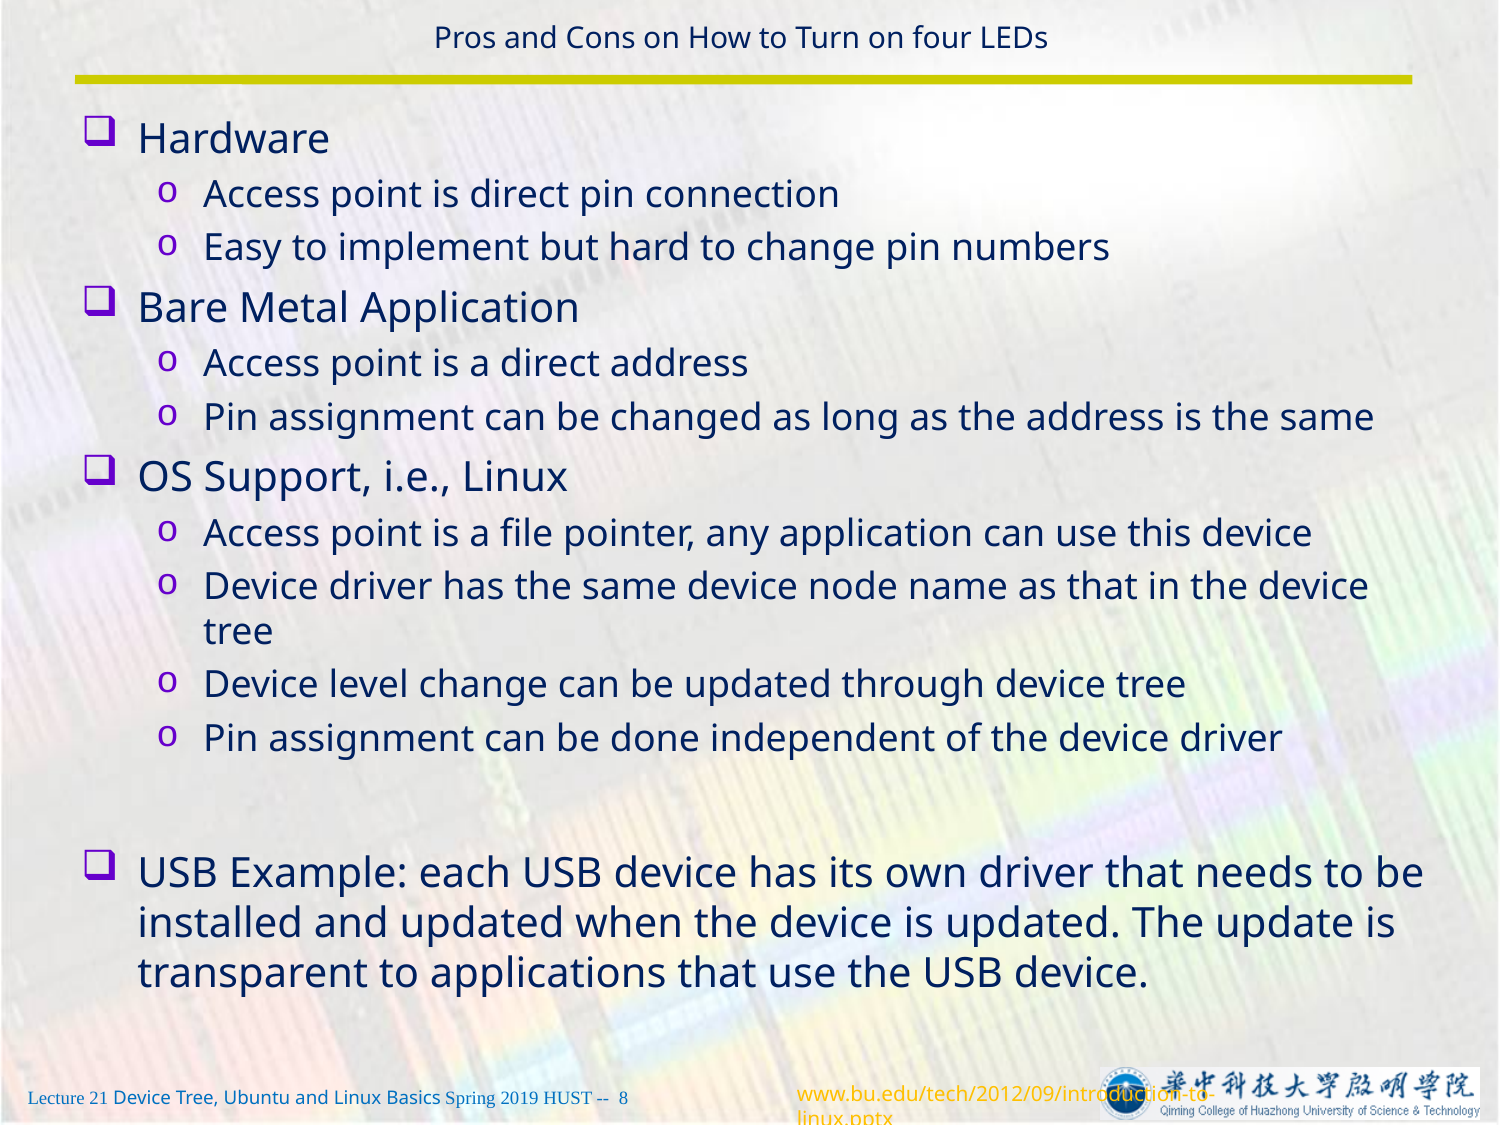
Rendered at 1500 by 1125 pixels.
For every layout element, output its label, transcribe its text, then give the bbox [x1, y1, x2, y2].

picture [811, 1116, 816, 1125]
picture [853, 1116, 859, 1125]
title Pros and Cons on How to Turn on four LEDs [28, 17, 1454, 63]
picture [866, 1116, 872, 1125]
list Hardware Access point is direct pin connection Easy to implement but hard to change pin numbers Bare Metal Application Access point is a direct address Pin assignment can be changed as long as the address is the same OS Support, i.e., Linux Access point is a file pointer, any application can use this device Device driver has the same device node name as that in the device tree Device level change can be updated through device tree Pin assignment can be done independent of the device driver USB Example: each USB device has its own driver that needs to be installed and updated when the device is updated. The update is transparent to applications that use the USB device. [66, 104, 1454, 1049]
picture [0, 0, 1500, 1125]
